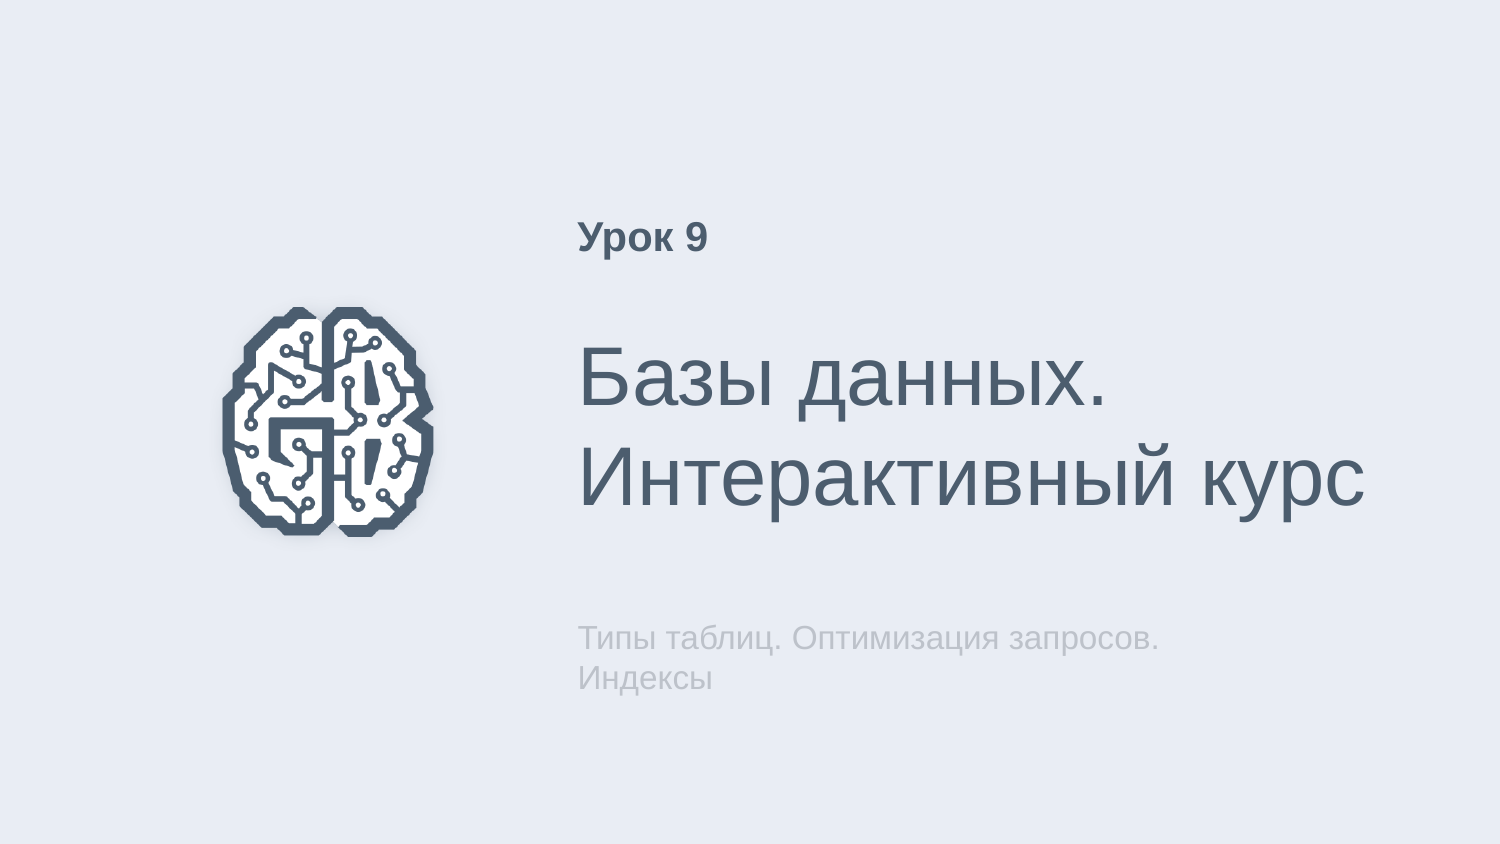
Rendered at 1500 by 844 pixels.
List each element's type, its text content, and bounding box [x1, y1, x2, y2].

title Урок 9 [562, 187, 1312, 282]
picture [187, 280, 469, 563]
title Типы таблиц. Оптимизация запросов. Индексы [562, 562, 1312, 750]
title Базы данных. Интерактивный курс [562, 281, 1406, 563]
